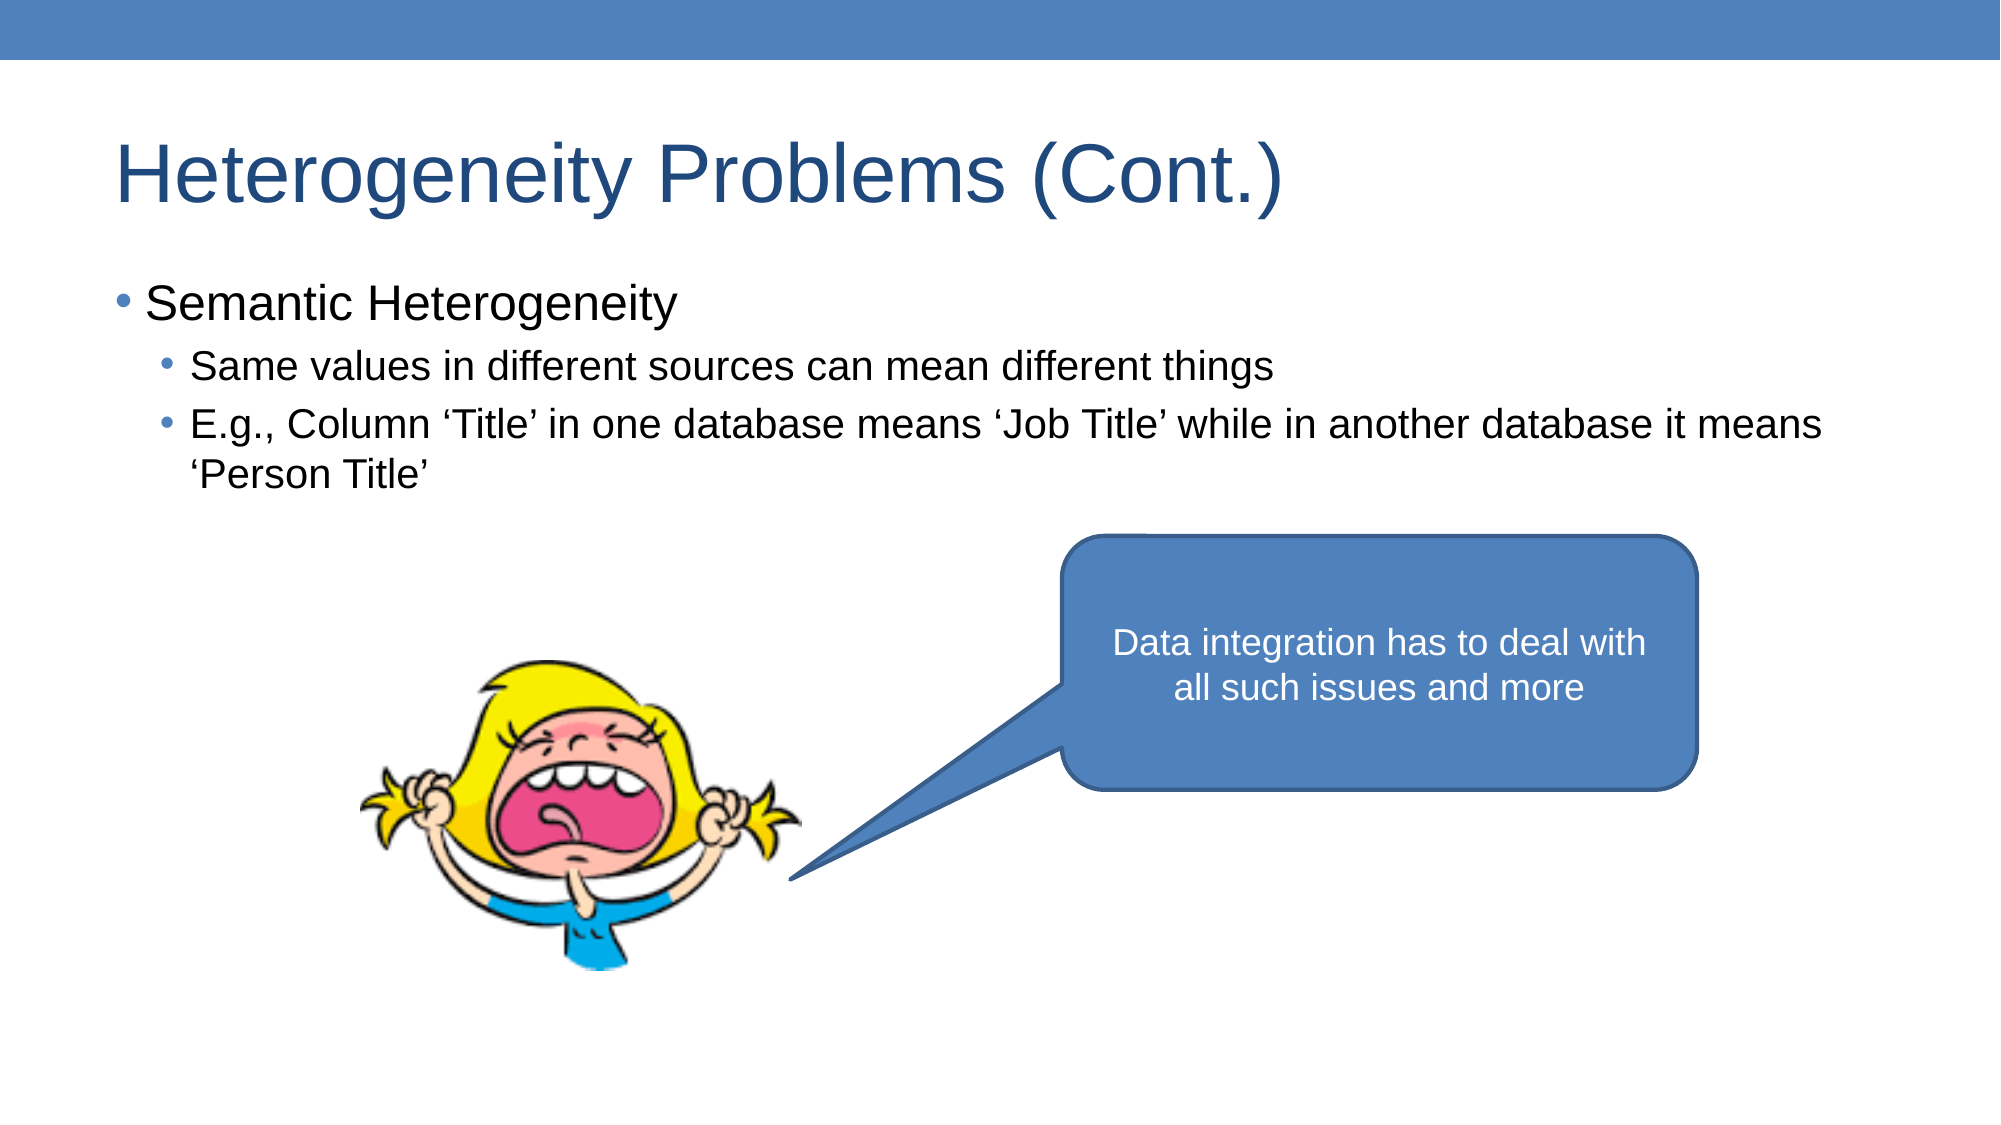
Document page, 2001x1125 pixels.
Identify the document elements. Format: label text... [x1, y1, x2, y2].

picture [592, 931, 601, 938]
text_box Data integration has to deal with all such issues and more [806, 535, 1698, 872]
title Heterogeneity Problems (Cont.) [99, 87, 1900, 250]
list Semantic Heterogeneity Same values in different sources can mean different things E.g., Column ‘Title’ in one database means ‘Job Title’ while in another database it means ‘Person Title’ [99, 262, 1900, 1063]
picture [360, 660, 802, 971]
